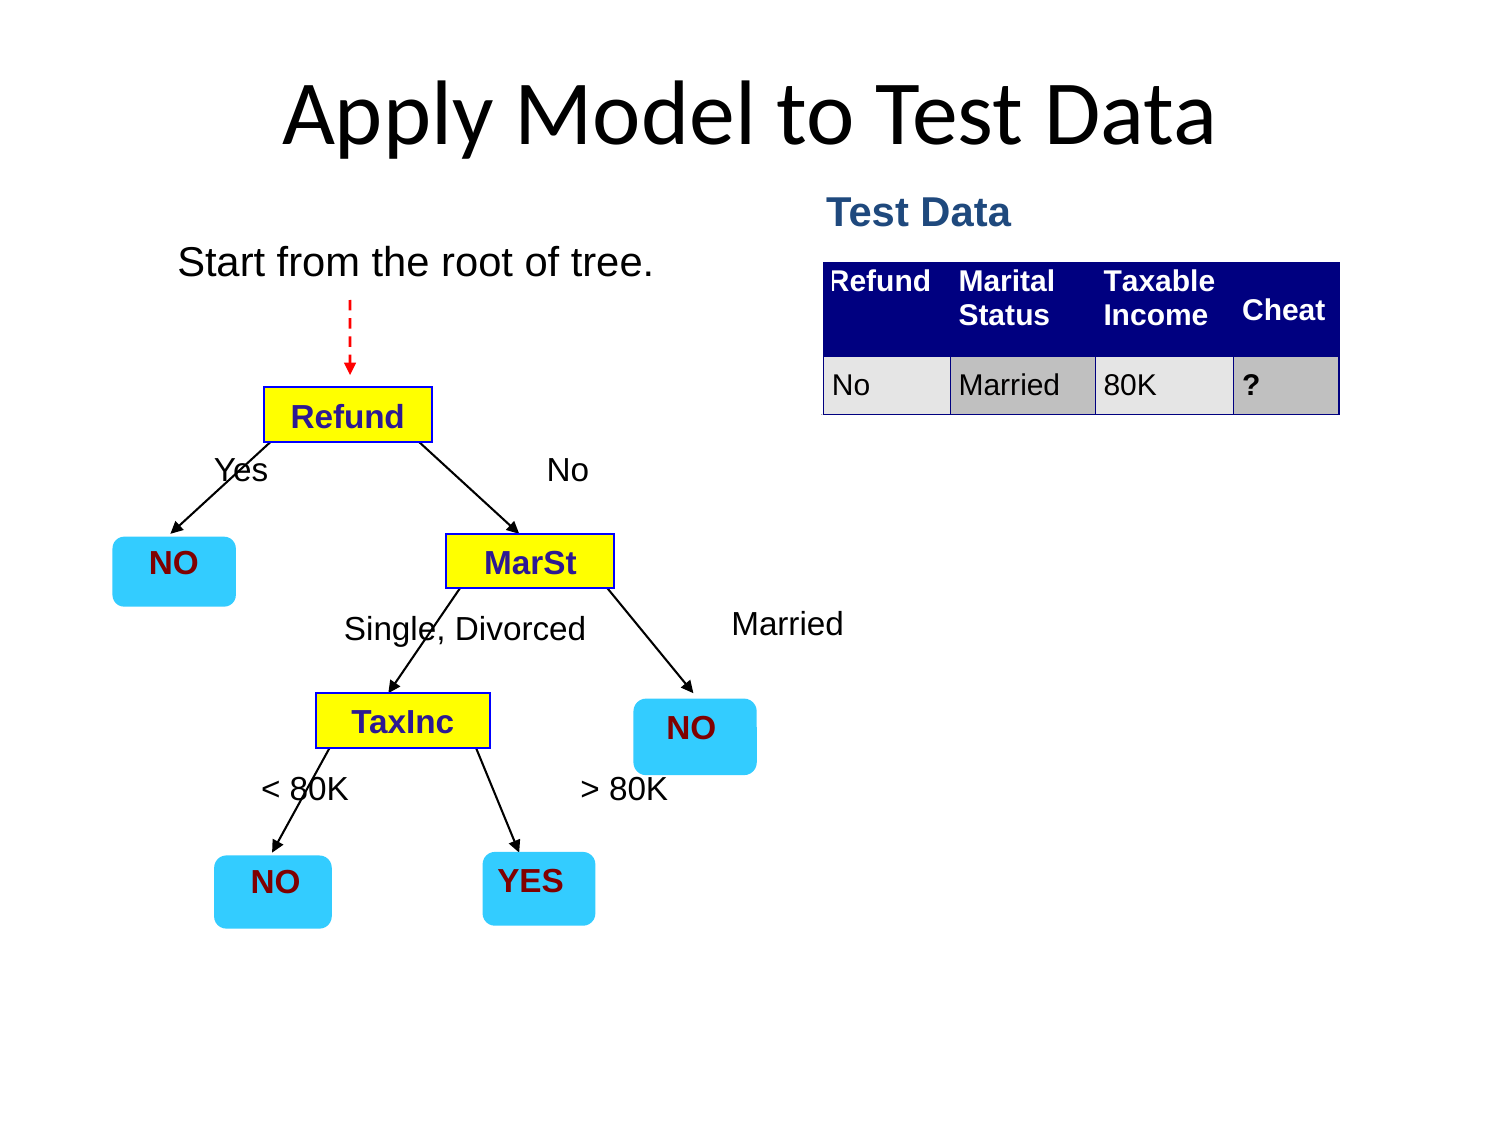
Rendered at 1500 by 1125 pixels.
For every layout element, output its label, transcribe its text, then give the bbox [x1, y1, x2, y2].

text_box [112, 387, 813, 929]
text_box Test Data [787, 187, 1050, 243]
text_box [343, 355, 357, 376]
title Apply Model to Test Data [75, 45, 1425, 233]
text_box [812, 262, 1362, 449]
text_box Start from the root of tree. [162, 237, 725, 293]
